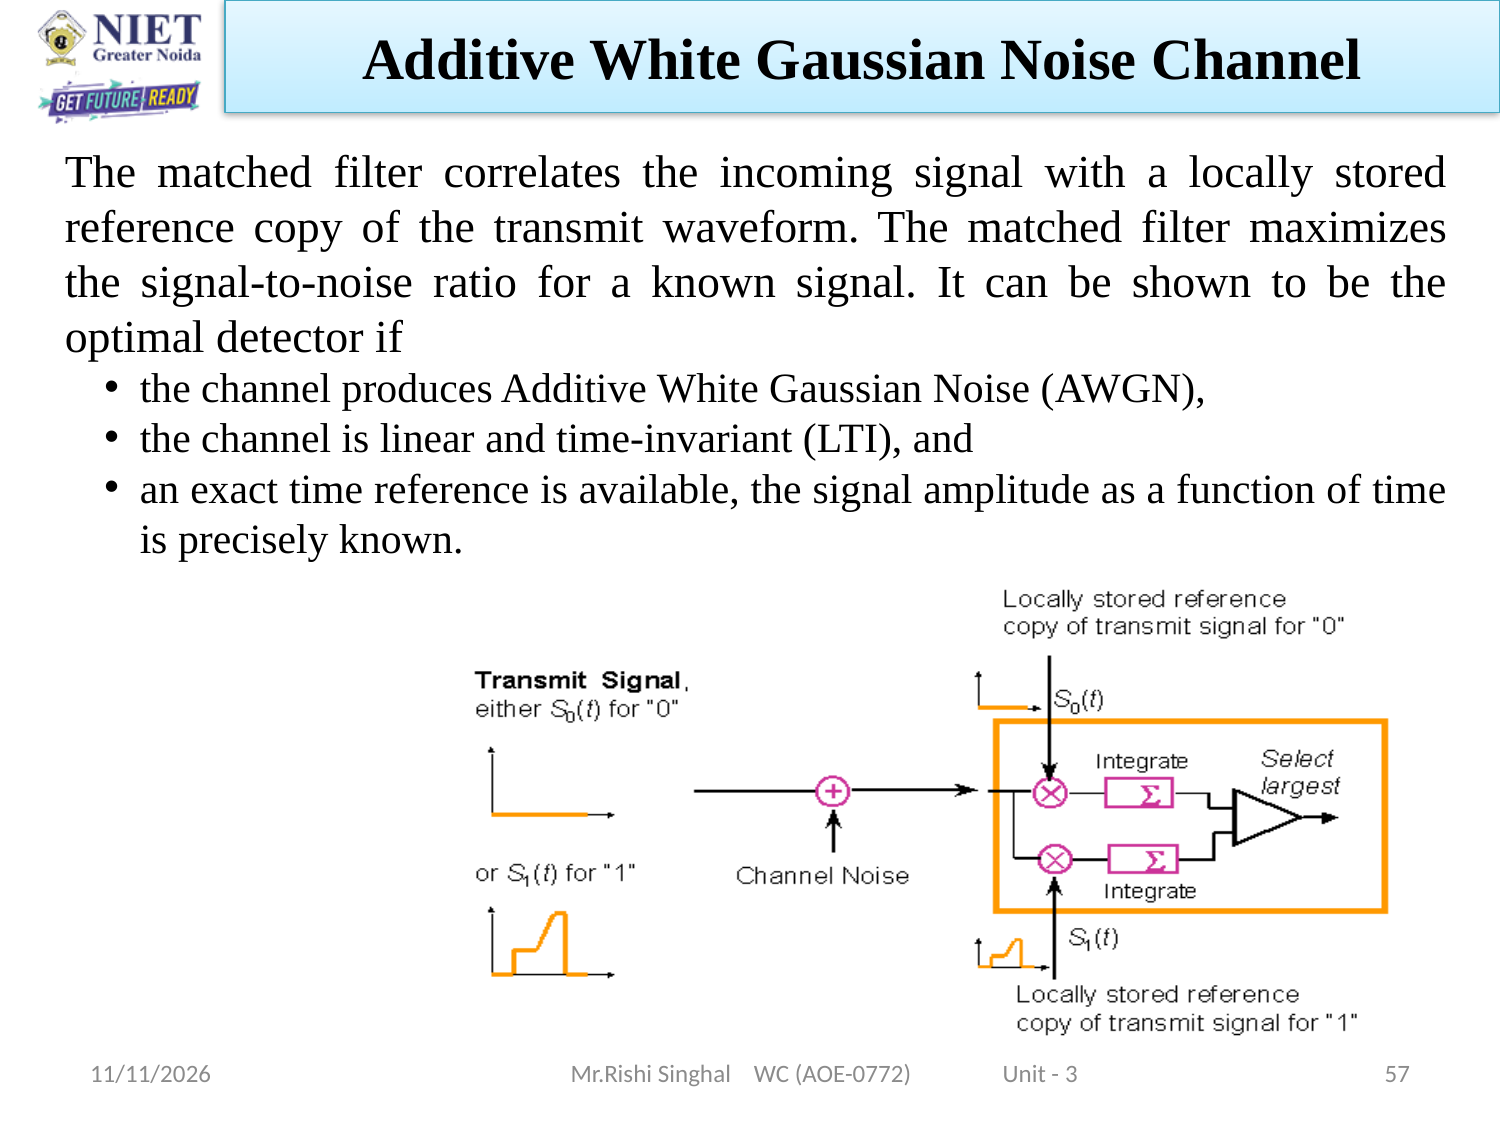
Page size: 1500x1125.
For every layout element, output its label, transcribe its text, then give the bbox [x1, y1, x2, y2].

slide_number 57 [1074, 1051, 1425, 1103]
footer Mr.Rishi Singhal WC (AOE-0772) Unit - 3 [412, 1042, 1074, 1103]
picture [437, 572, 1426, 1044]
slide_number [75, 1042, 412, 1103]
picture [0, 0, 238, 135]
text_box Additive White Gaussian Noise Channel [238, 0, 1500, 113]
text_box The matched filter correlates the incoming signal with a locally stored reference copy of the transmit waveform. The matched filter maximizes the signal-to-noise ratio for a known signal. It can be shown to be the optimal detector if the channel produces Additive White Gaussian Noise (AWGN), the channel is linear and time-invariant (LTI), and an exact time reference is available, the signal amplitude as a function of time is precisely known. [49, 133, 1463, 569]
